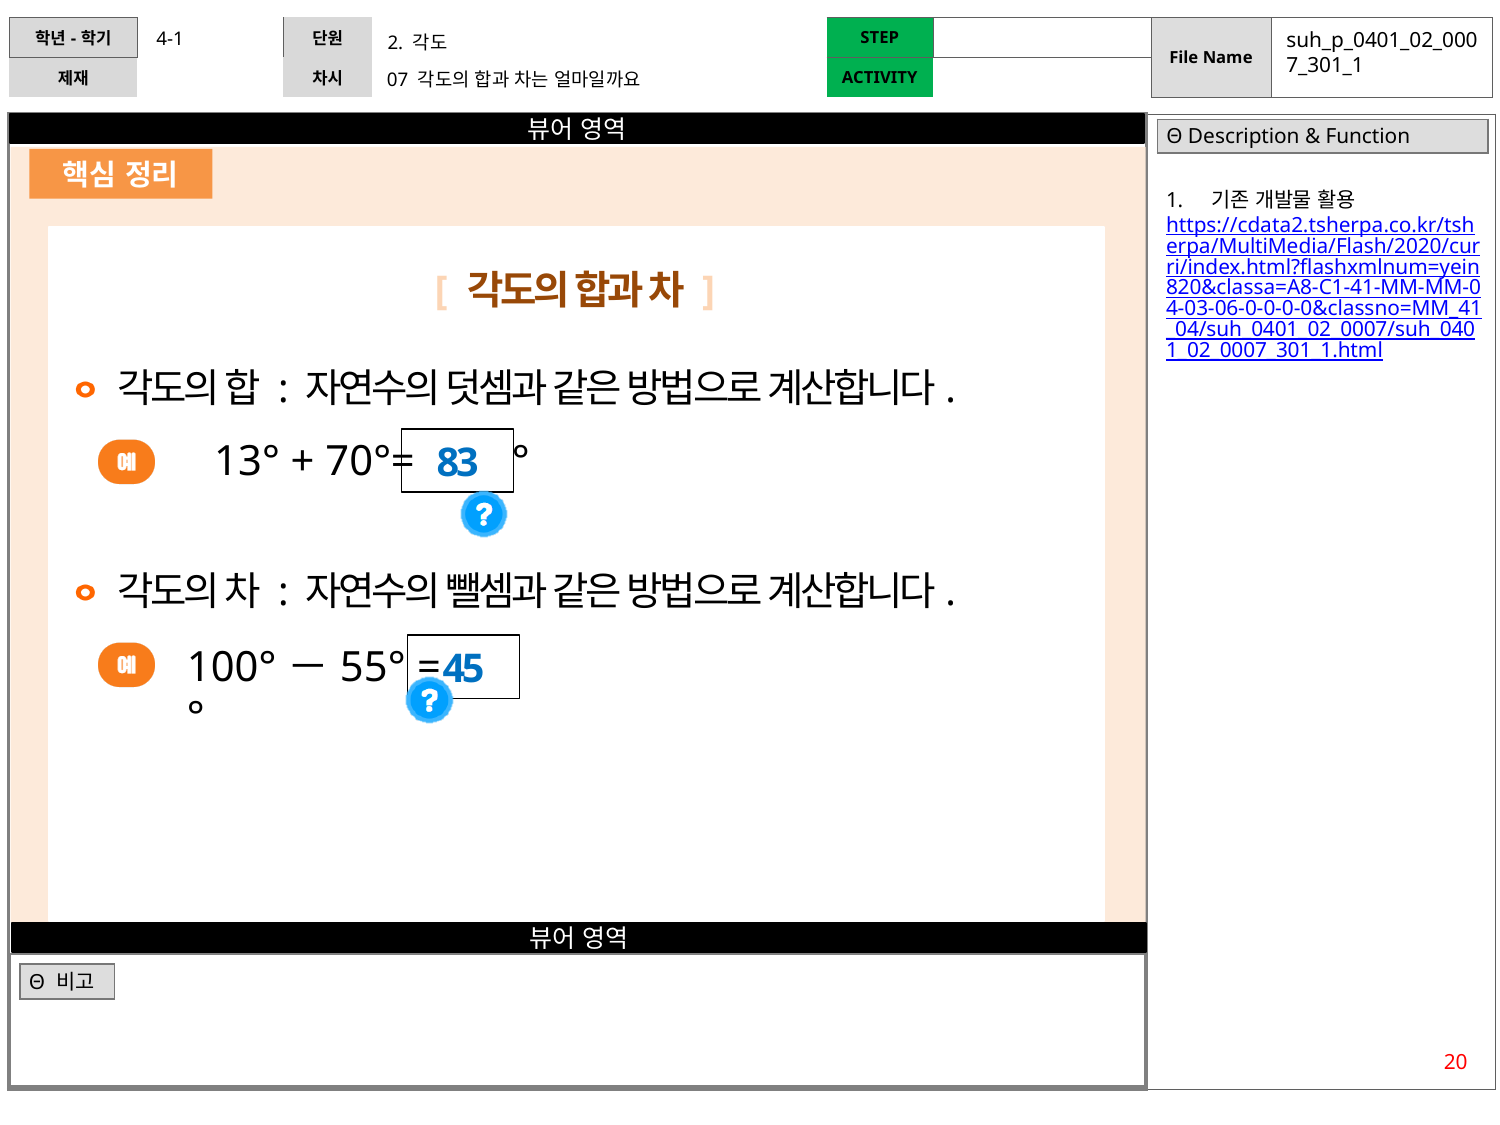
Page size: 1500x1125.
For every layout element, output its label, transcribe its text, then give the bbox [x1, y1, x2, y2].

text_box 4-1 [141, 18, 284, 55]
text_box 핵심 정리 [29, 148, 213, 199]
picture [96, 640, 157, 689]
picture [453, 485, 514, 544]
text_box 각도의 합 : 자연수의 덧셈과 같은 방법으로 계산합니다. [102, 355, 1111, 418]
picture [96, 437, 157, 486]
picture [399, 670, 460, 730]
text_box 2. 각도 [372, 23, 828, 48]
text_box suh_p_0401_02_0007_301_1 [1271, 18, 1500, 84]
picture [73, 581, 96, 603]
text_box 45 [407, 635, 520, 699]
text_box 기존 개발물 활용 https://cdata2.tsherpa.co.kr/tsherpa/MultiMedia/Flash/2020/curri/index.html?flashxmlnum=yein820&classa=A8-C1-41-MM-MM-04-03-06-0-0-0-0&classno=MM_41_04/suh_0401_02_0007/suh_0401_02_0007_301_1.html [1151, 179, 1500, 348]
table_header Θ Description & Function [1158, 120, 1487, 152]
text_box 07 각도의 합과 차는 얼마일까요 [372, 60, 821, 96]
text_box 83 [401, 429, 514, 493]
picture [73, 378, 96, 400]
text_box [ 각도의 합과 차 ] [63, 257, 1086, 320]
text_box 각도의 차 : 자연수의 뺄셈과 같은 방법으로 계산합니다. [102, 558, 1111, 621]
text_box 13° + 70°= ° [199, 426, 545, 492]
text_box 100°－55° = ° [172, 632, 549, 698]
